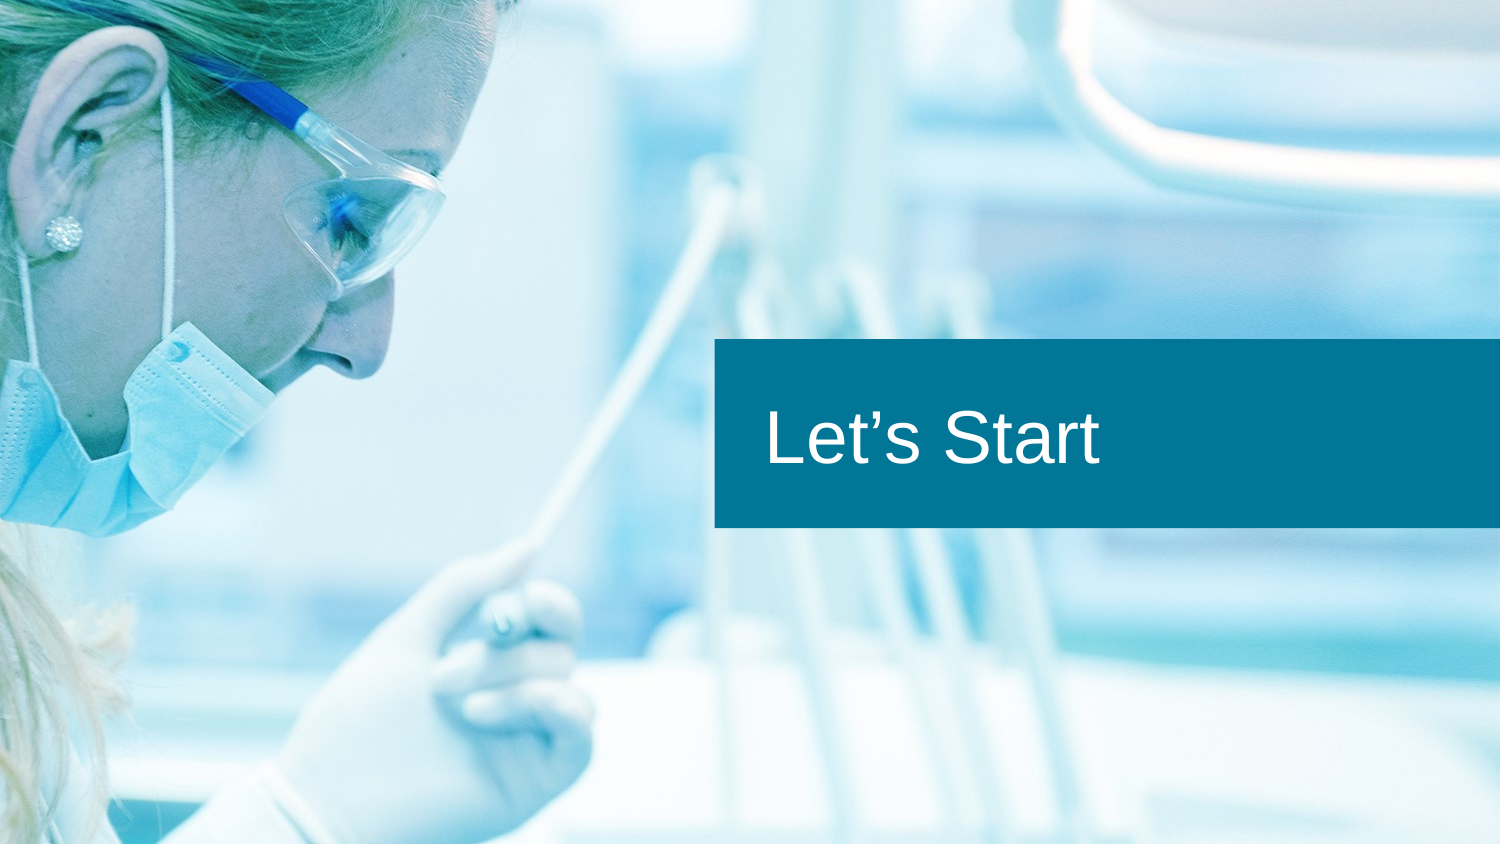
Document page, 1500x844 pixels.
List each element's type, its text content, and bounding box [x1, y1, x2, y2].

list Let’s Start [750, 386, 1500, 481]
picture [0, 0, 1500, 844]
